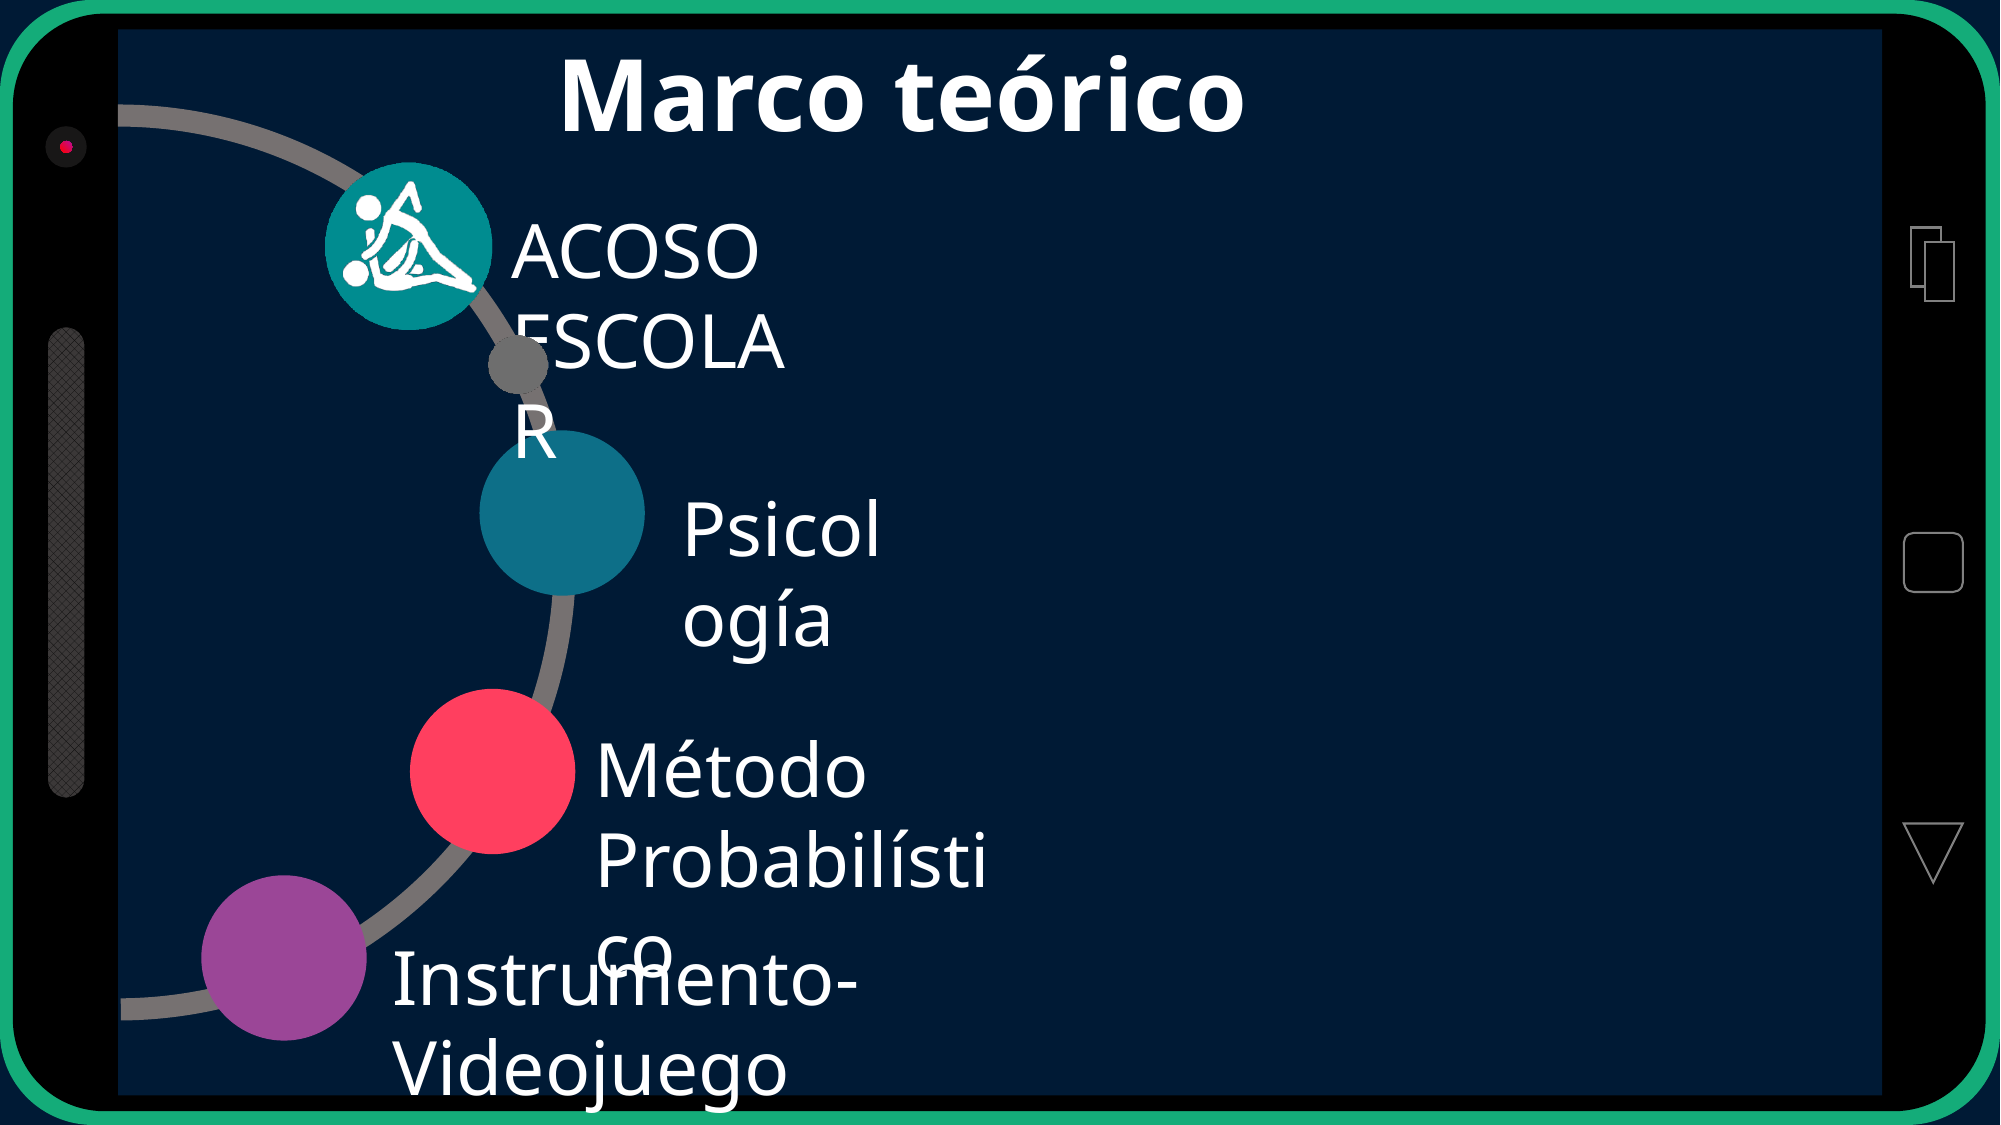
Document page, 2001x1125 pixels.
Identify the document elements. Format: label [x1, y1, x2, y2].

text_box [0, 0, 2000, 1125]
